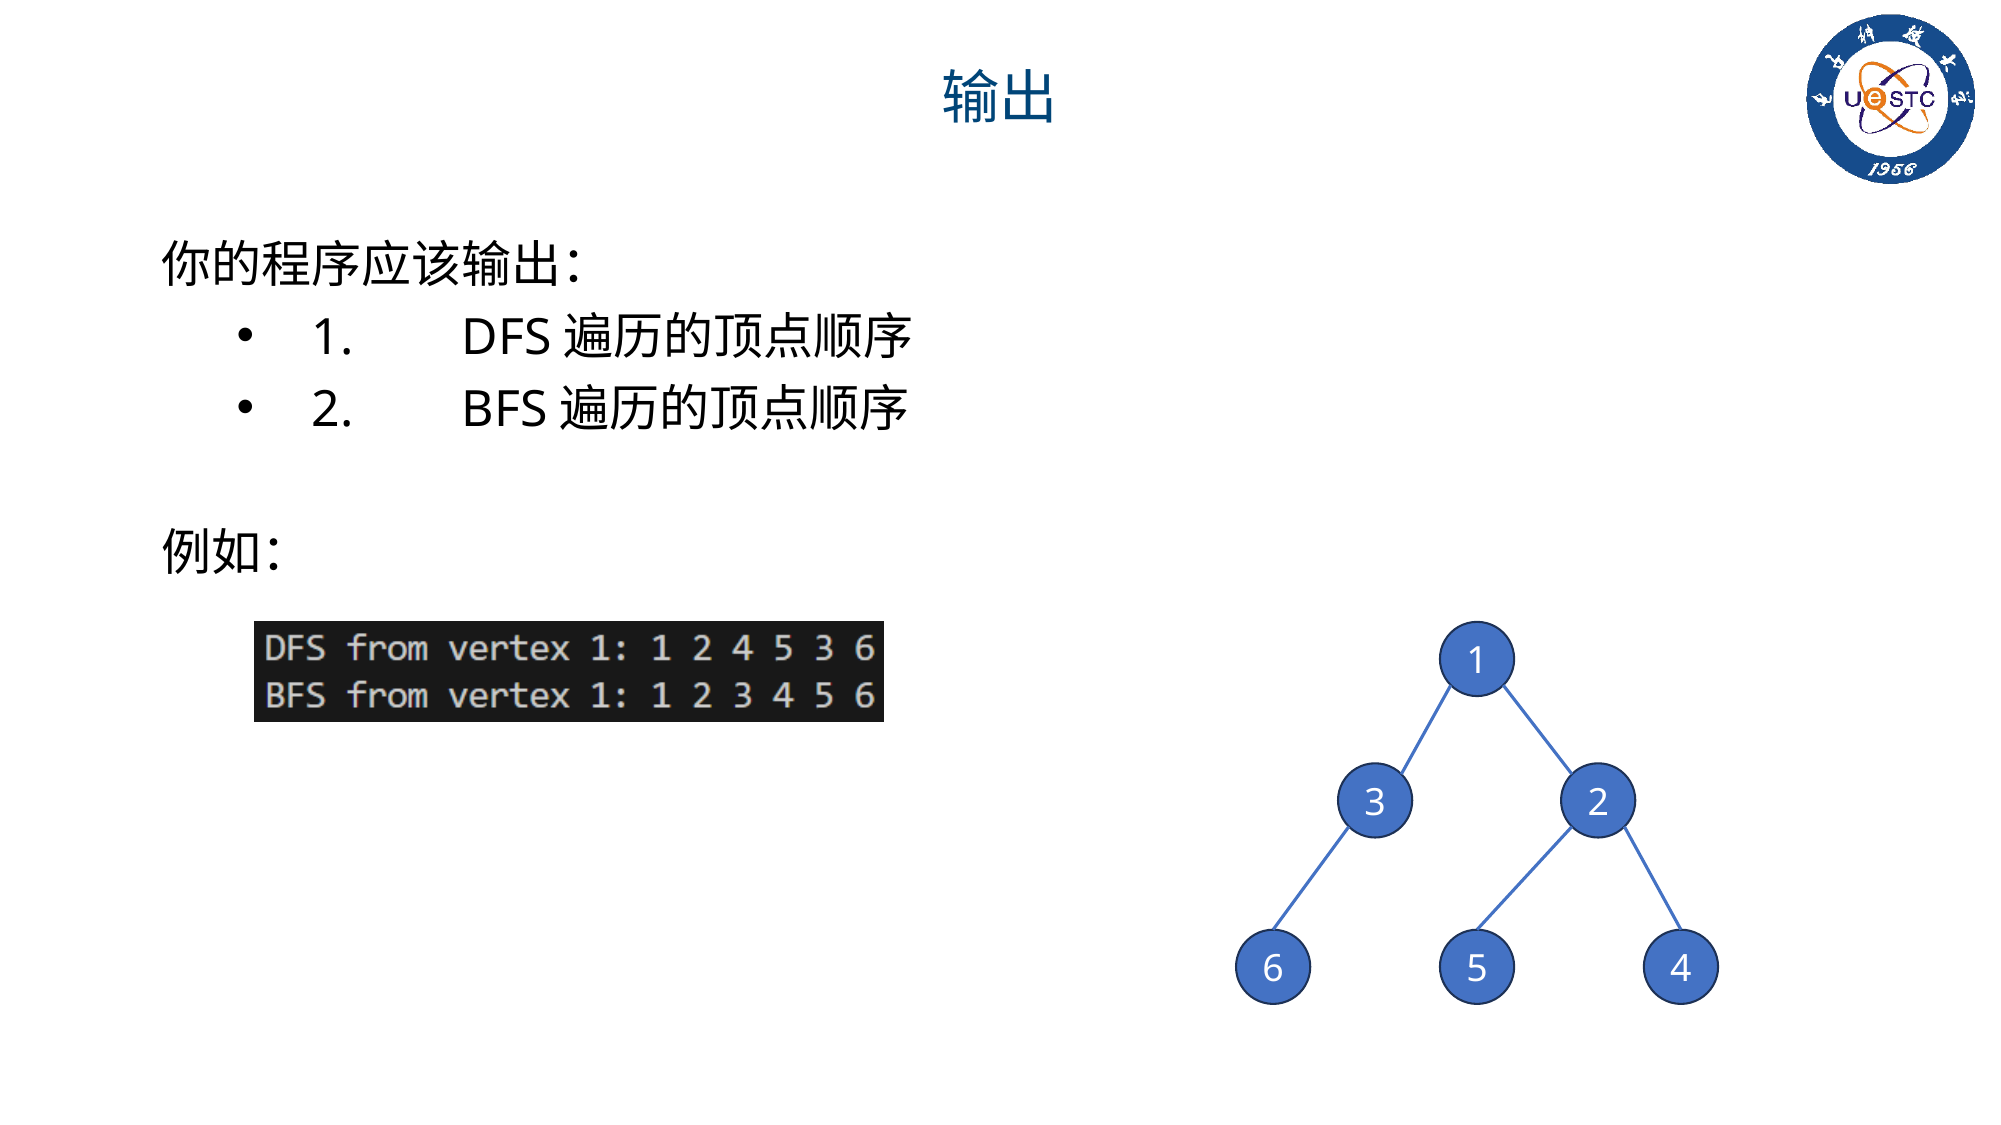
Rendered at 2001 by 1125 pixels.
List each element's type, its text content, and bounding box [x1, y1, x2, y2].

text_box 4 [1642, 928, 1720, 1005]
text_box 你的程序应该输出： 1. DFS遍历的顶点顺序 2. BFS遍历的顶点顺序 例如： [146, 213, 1933, 661]
text_box 1 [1438, 620, 1516, 698]
text_box 5 [1438, 928, 1516, 1005]
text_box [1401, 685, 1451, 775]
text_box 2 [1560, 762, 1637, 839]
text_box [1503, 685, 1572, 775]
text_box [1624, 826, 1681, 930]
picture [1797, 4, 1986, 193]
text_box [1273, 826, 1349, 930]
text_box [1476, 826, 1572, 930]
text_box 输出 [536, 52, 1464, 138]
picture [254, 621, 884, 722]
text_box 3 [1336, 762, 1414, 839]
text_box 6 [1234, 928, 1312, 1005]
